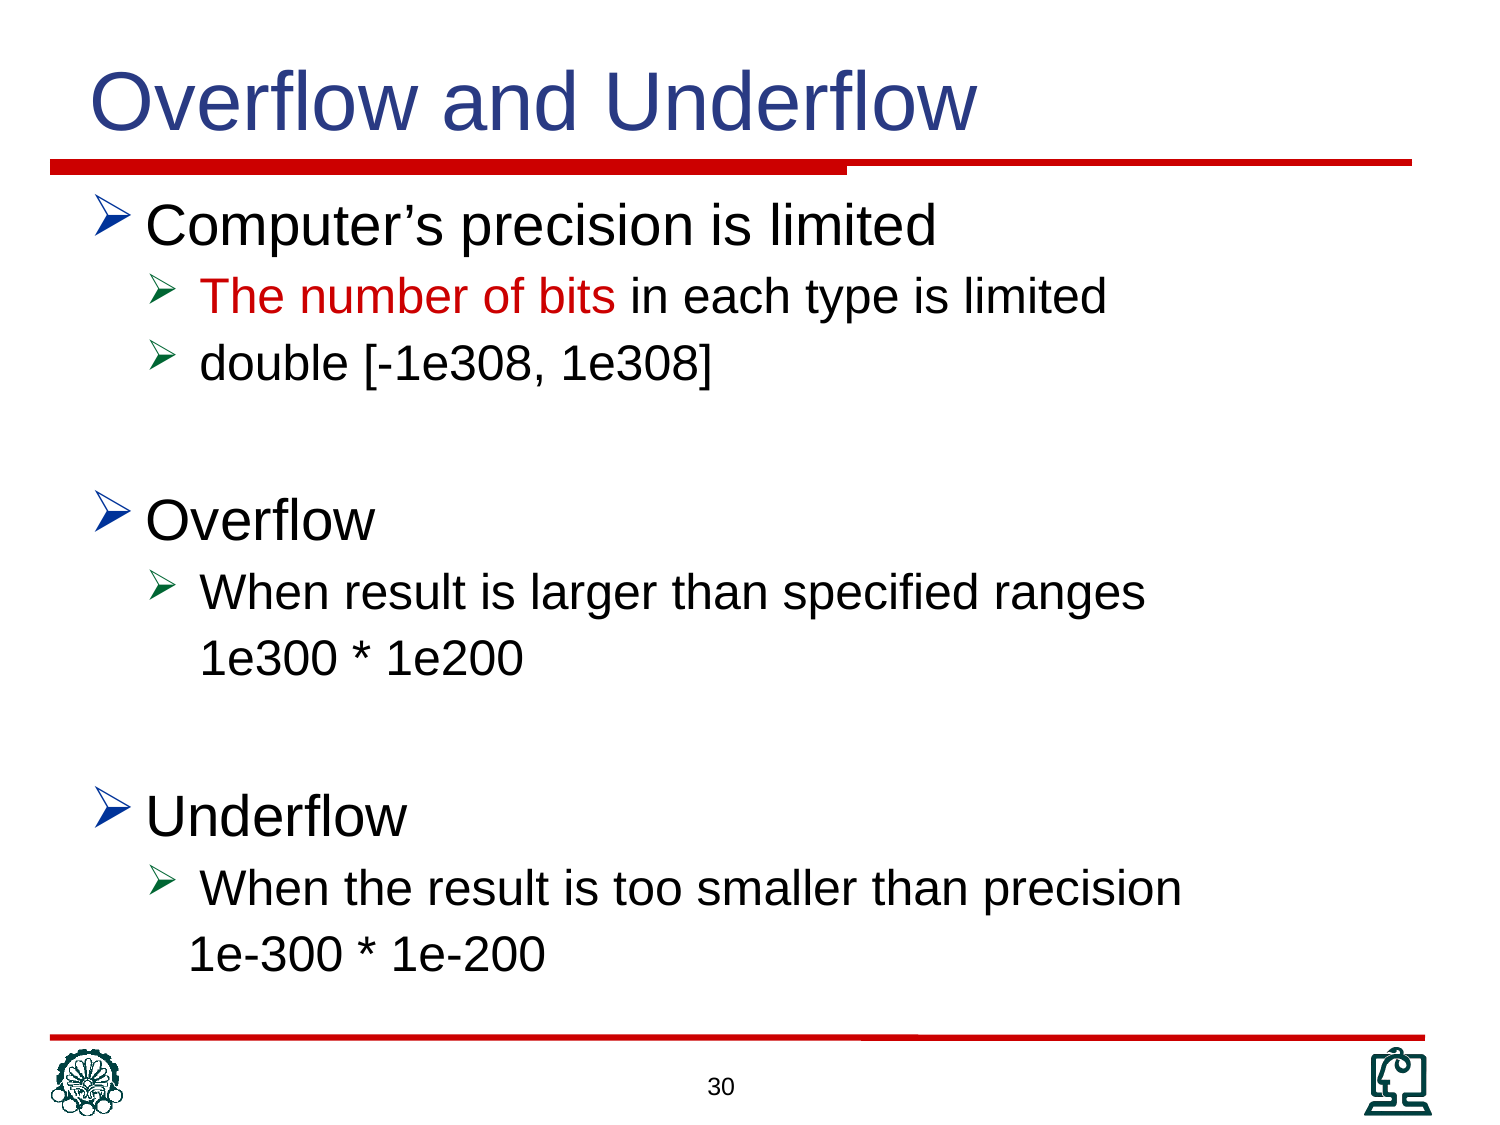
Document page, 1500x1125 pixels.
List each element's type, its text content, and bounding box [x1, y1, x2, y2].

text_box 30 [650, 1062, 750, 1103]
text_box Computer’s precision is limited The number of bits in each type is limited double [-1e308, 1e308] Overflow When result is larger than specified ranges 1e300 * 1e200 Underflow When the result is too smaller than precision 1e-300 * 1e-200 [74, 187, 1425, 994]
picture [50, 1047, 125, 1118]
picture [1362, 1045, 1438, 1119]
text_box Overflow and Underflow [74, 24, 1425, 155]
